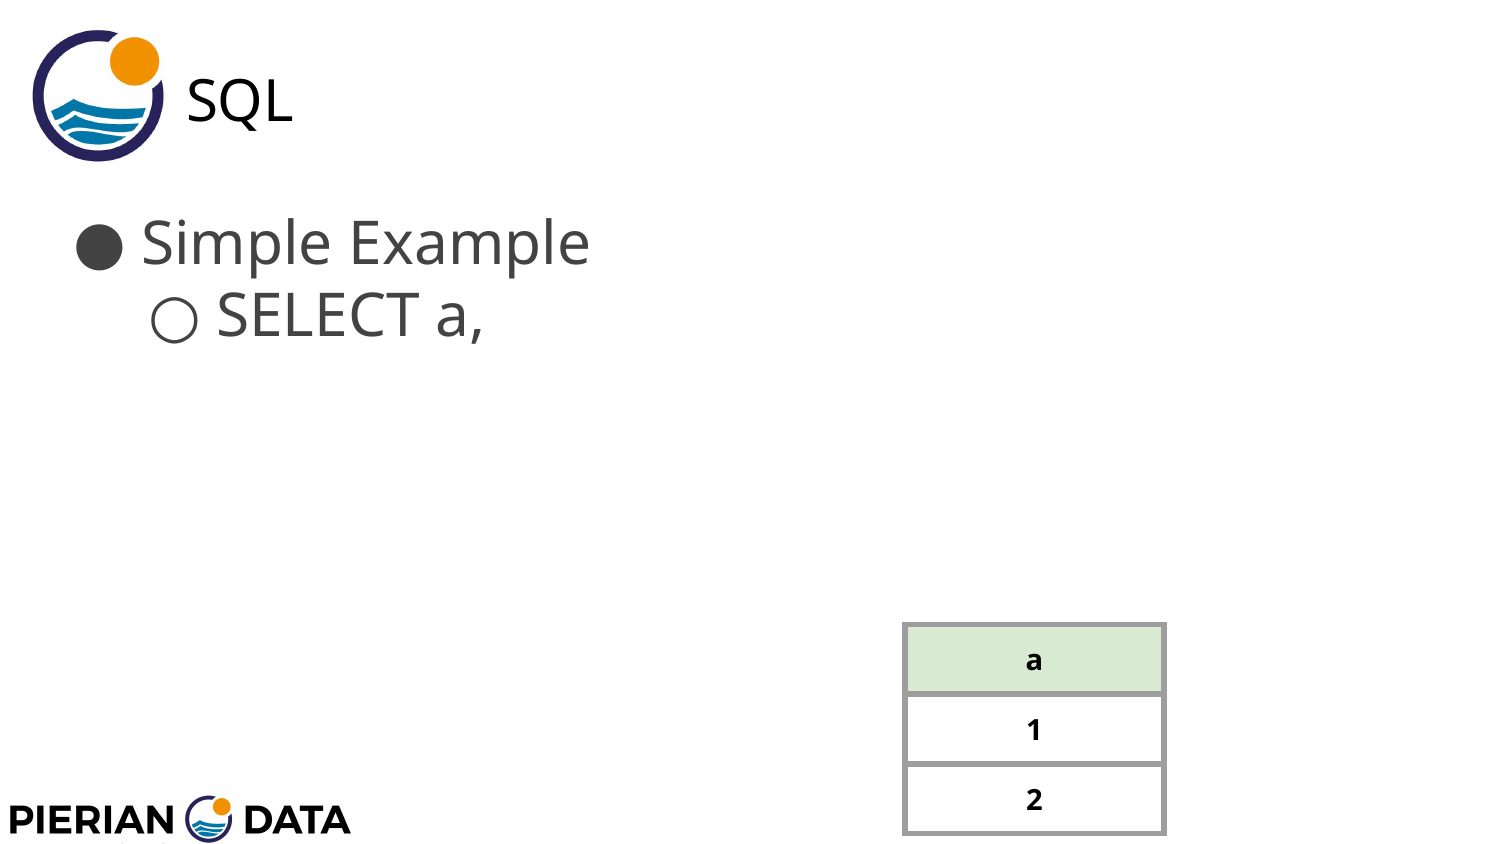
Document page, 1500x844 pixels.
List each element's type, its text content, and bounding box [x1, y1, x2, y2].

table_cell 2 [908, 767, 1161, 831]
table_header a [908, 627, 1161, 691]
table_cell 1 [908, 697, 1161, 761]
list Simple Example SELECT a, [51, 189, 1476, 750]
title SQL [176, 48, 1449, 143]
picture [24, 24, 172, 167]
picture [0, 787, 368, 844]
